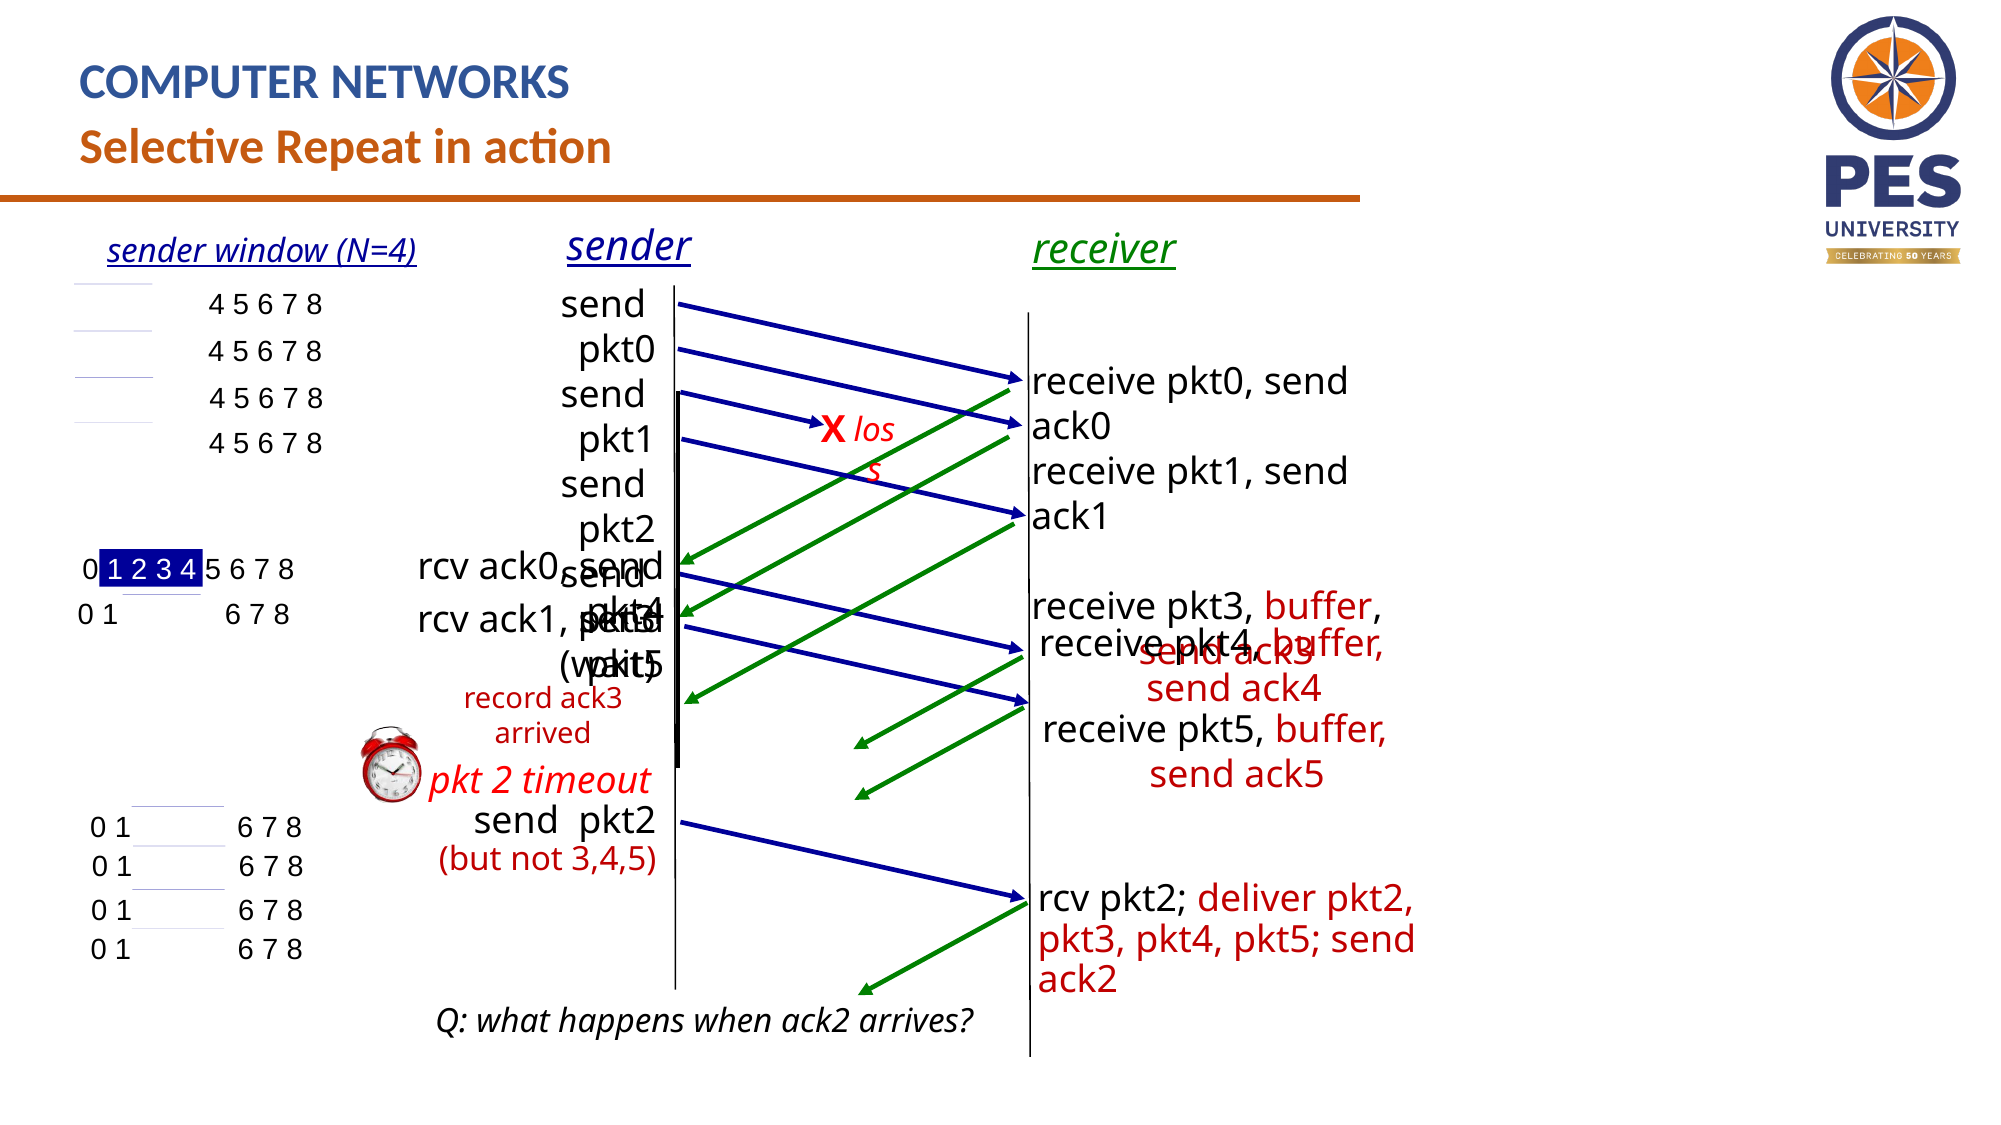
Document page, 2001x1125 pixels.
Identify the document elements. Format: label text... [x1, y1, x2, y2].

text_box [683, 523, 1015, 705]
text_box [668, 390, 673, 534]
text_box Selective Repeat in action [64, 106, 1510, 183]
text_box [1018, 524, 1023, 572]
text_box COMPUTER NETWORKS [64, 41, 1295, 118]
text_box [681, 303, 1027, 516]
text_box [682, 436, 1010, 522]
text_box receive pkt4, buffer, send ack4 [1035, 611, 1402, 697]
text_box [1019, 625, 1030, 704]
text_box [31, 586, 668, 667]
text_box send pkt0 send pkt1 send pkt2 send pkt3 (wait) [466, 272, 671, 388]
text_box receiver [1016, 214, 1192, 280]
picture [1826, 16, 1961, 264]
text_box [681, 821, 1026, 900]
text_box send pkt2 (but not 3,4,5) [421, 818, 668, 886]
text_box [63, 278, 379, 496]
text_box rcv pkt2; deliver pkt2, pkt3, pkt4, pkt5; send ack2 [1035, 872, 1509, 1009]
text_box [857, 902, 1028, 996]
text_box receive pkt5, buffer, send ack5 [1035, 697, 1405, 803]
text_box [353, 675, 668, 809]
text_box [61, 800, 341, 1002]
text_box sender window (N=4) [57, 221, 467, 277]
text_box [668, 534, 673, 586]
text_box receive pkt0, send ack0 receive pkt1, send ack1 receive pkt3, buffer, send ack3 [1035, 349, 1438, 680]
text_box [1019, 573, 1024, 624]
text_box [63, 534, 668, 585]
text_box sender [518, 211, 739, 277]
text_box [853, 656, 1025, 801]
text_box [353, 672, 673, 809]
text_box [353, 390, 668, 533]
text_box Q: what happens when ack2 arrives? [417, 991, 992, 1047]
